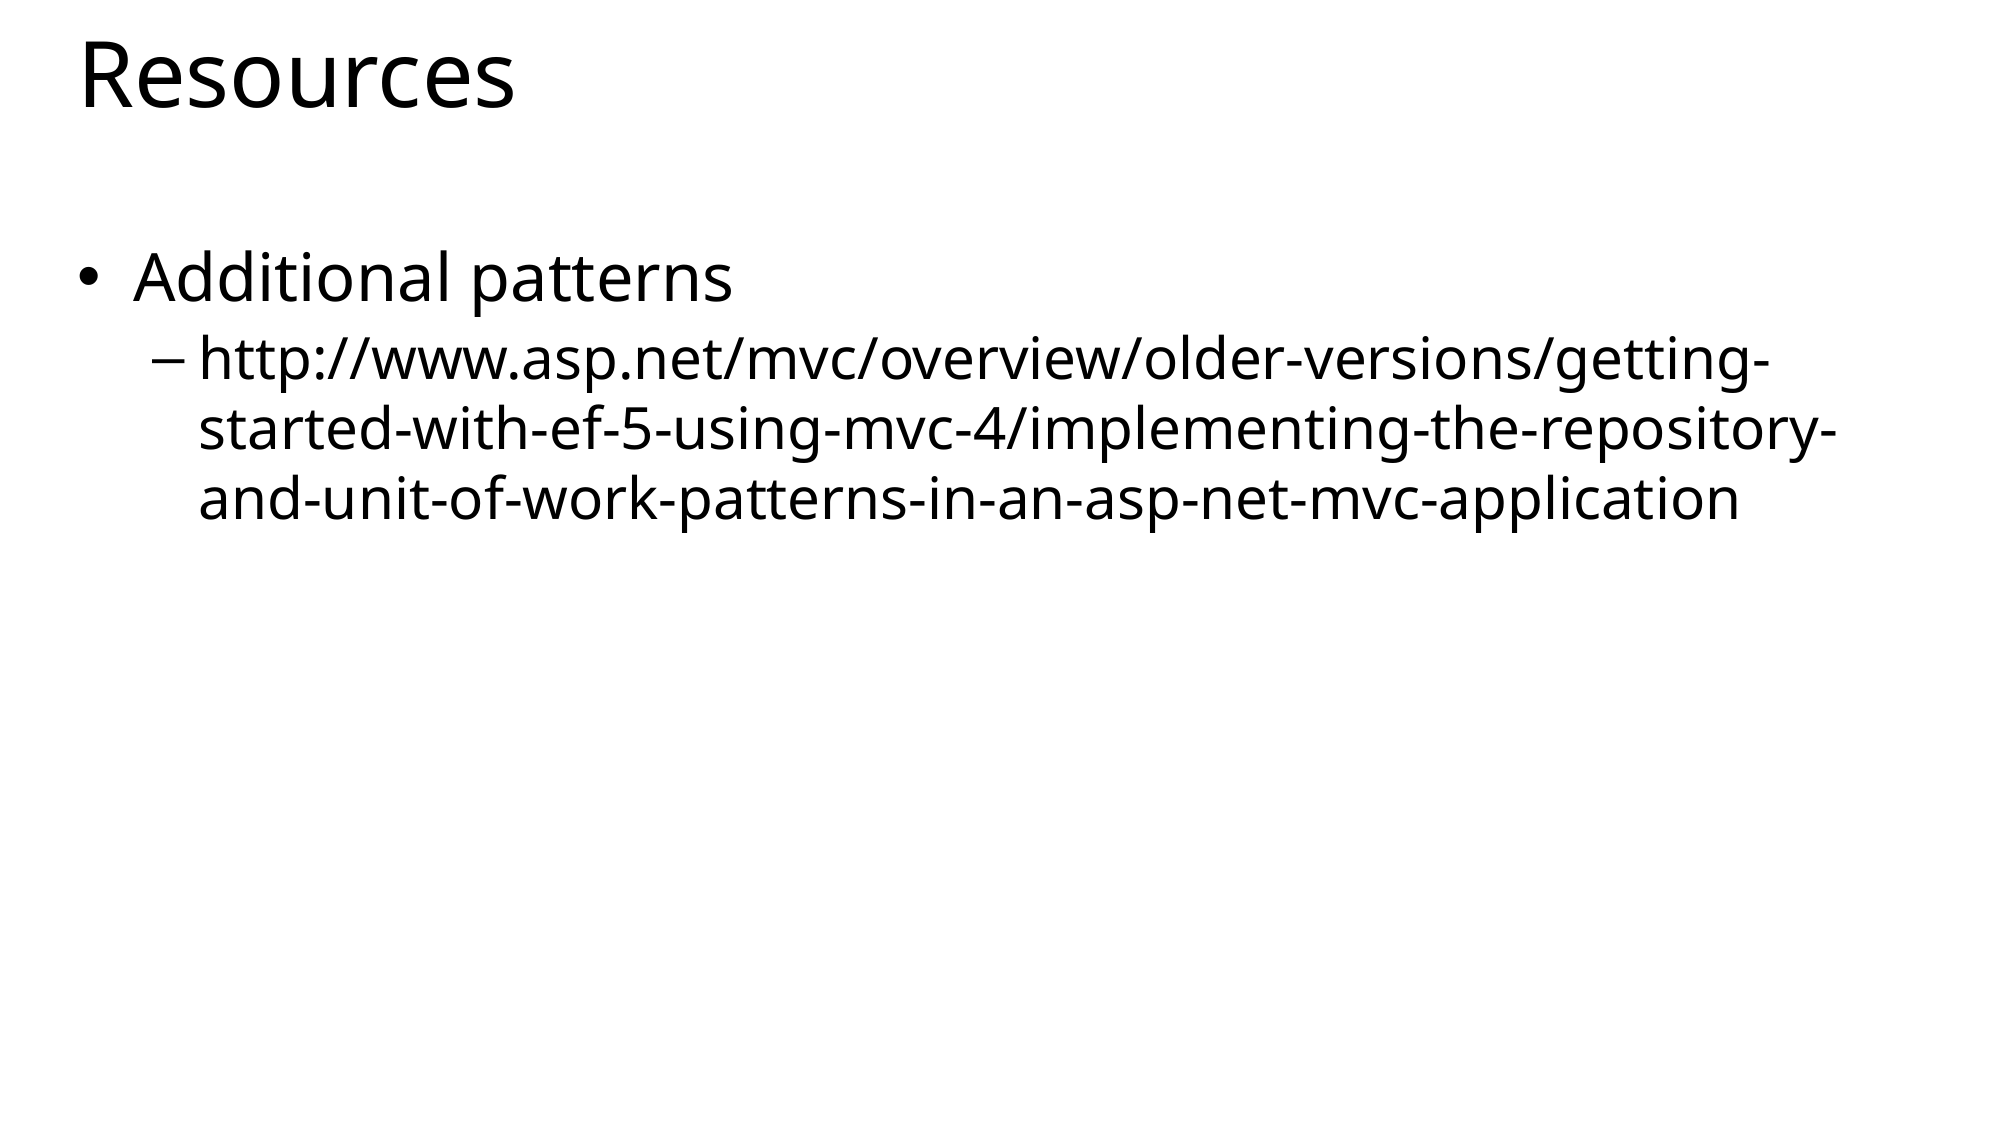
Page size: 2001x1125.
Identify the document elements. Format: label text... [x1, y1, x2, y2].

list Additional patterns http://www.asp.net/mvc/overview/older-versions/getting-started-with-ef-5-using-mvc-4/implementing-the-repository-and-unit-of-work-patterns-in-an-asp-net-mvc-application [62, 227, 1953, 1096]
title Resources [62, 29, 1953, 205]
